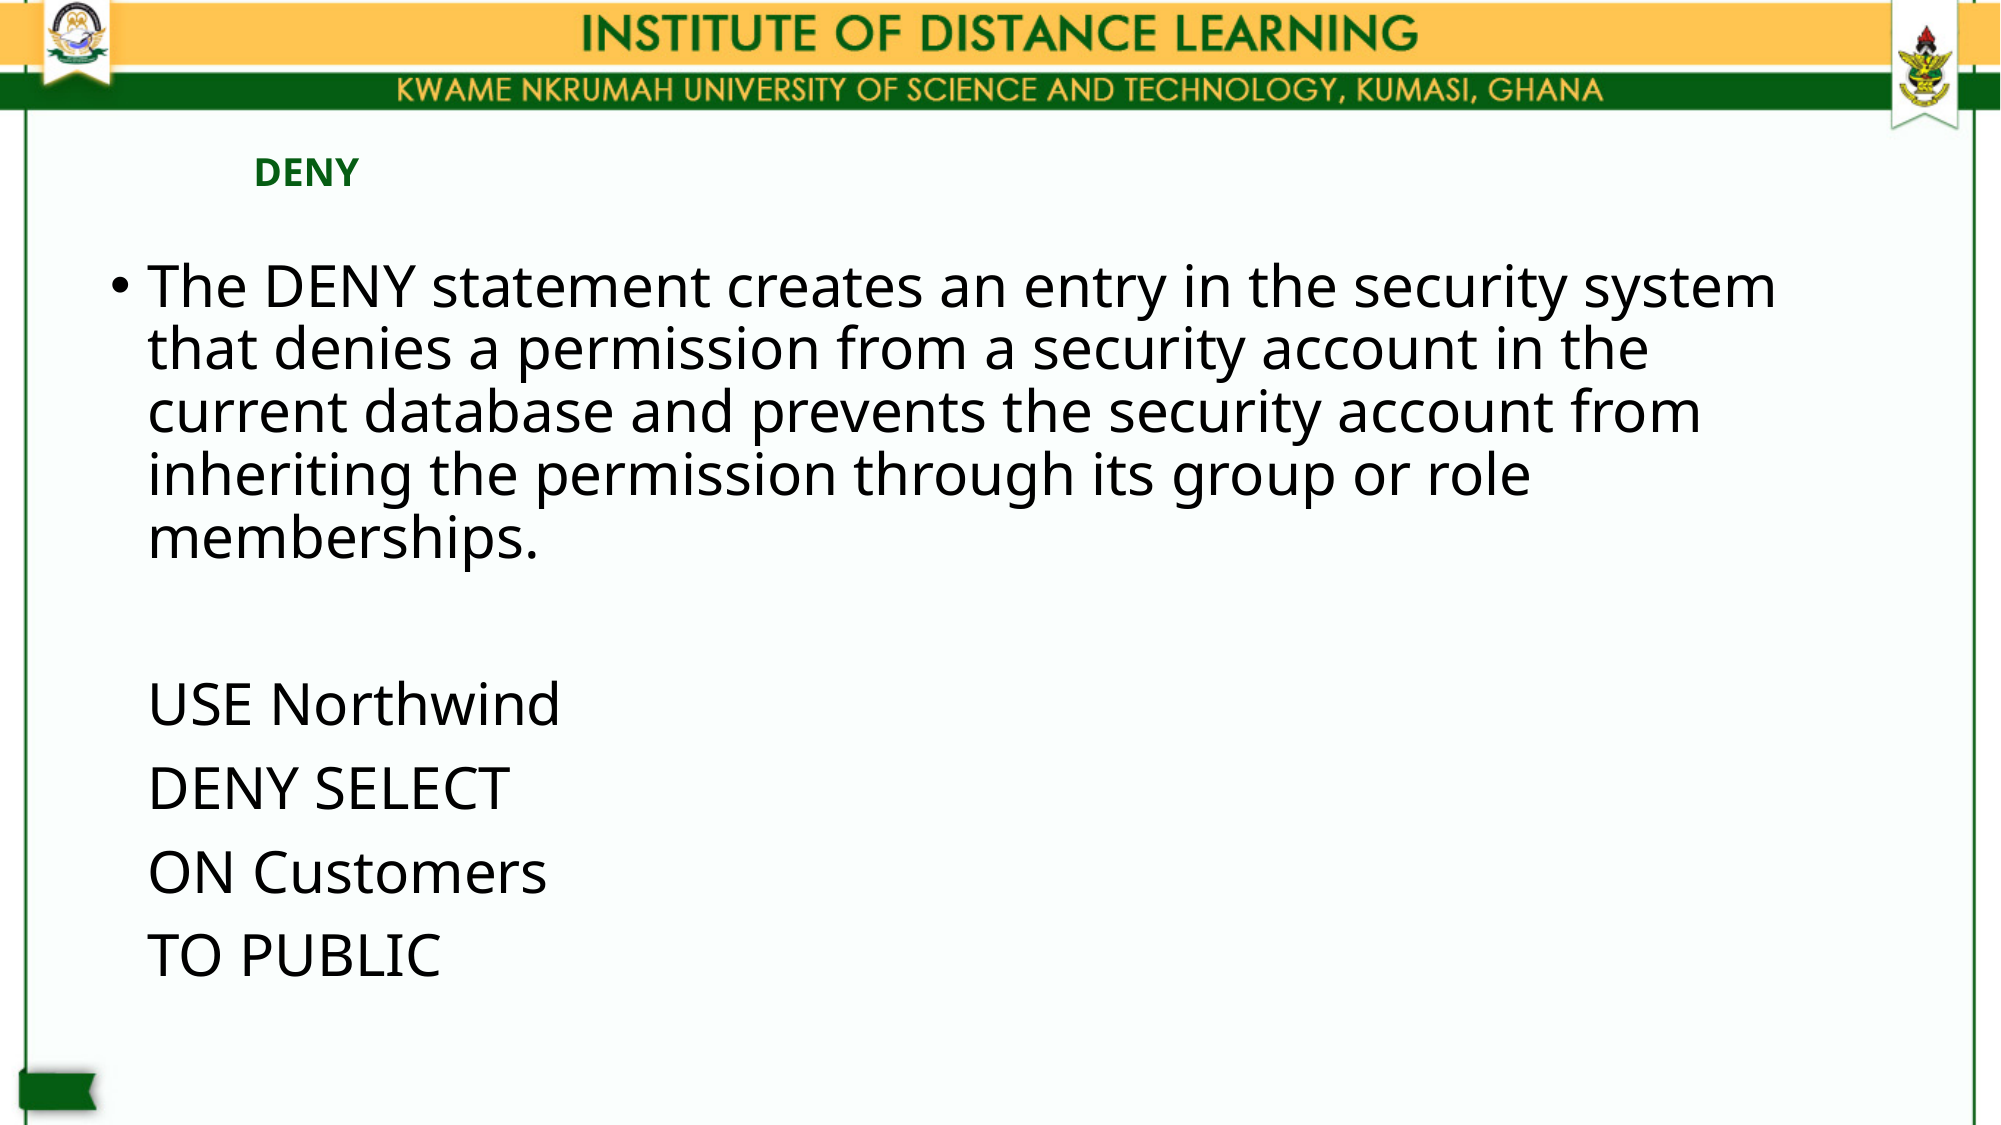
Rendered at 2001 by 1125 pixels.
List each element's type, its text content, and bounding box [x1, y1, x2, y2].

title DENY [238, 145, 1589, 249]
list The DENY statement creates an entry in the security system that denies a permission from a security account in the current database and prevents the security account from inheriting the permission through its group or role memberships. USE Northwind DENY SELECT ON Customers TO PUBLIC [95, 249, 1826, 1006]
picture [0, 0, 2001, 1125]
